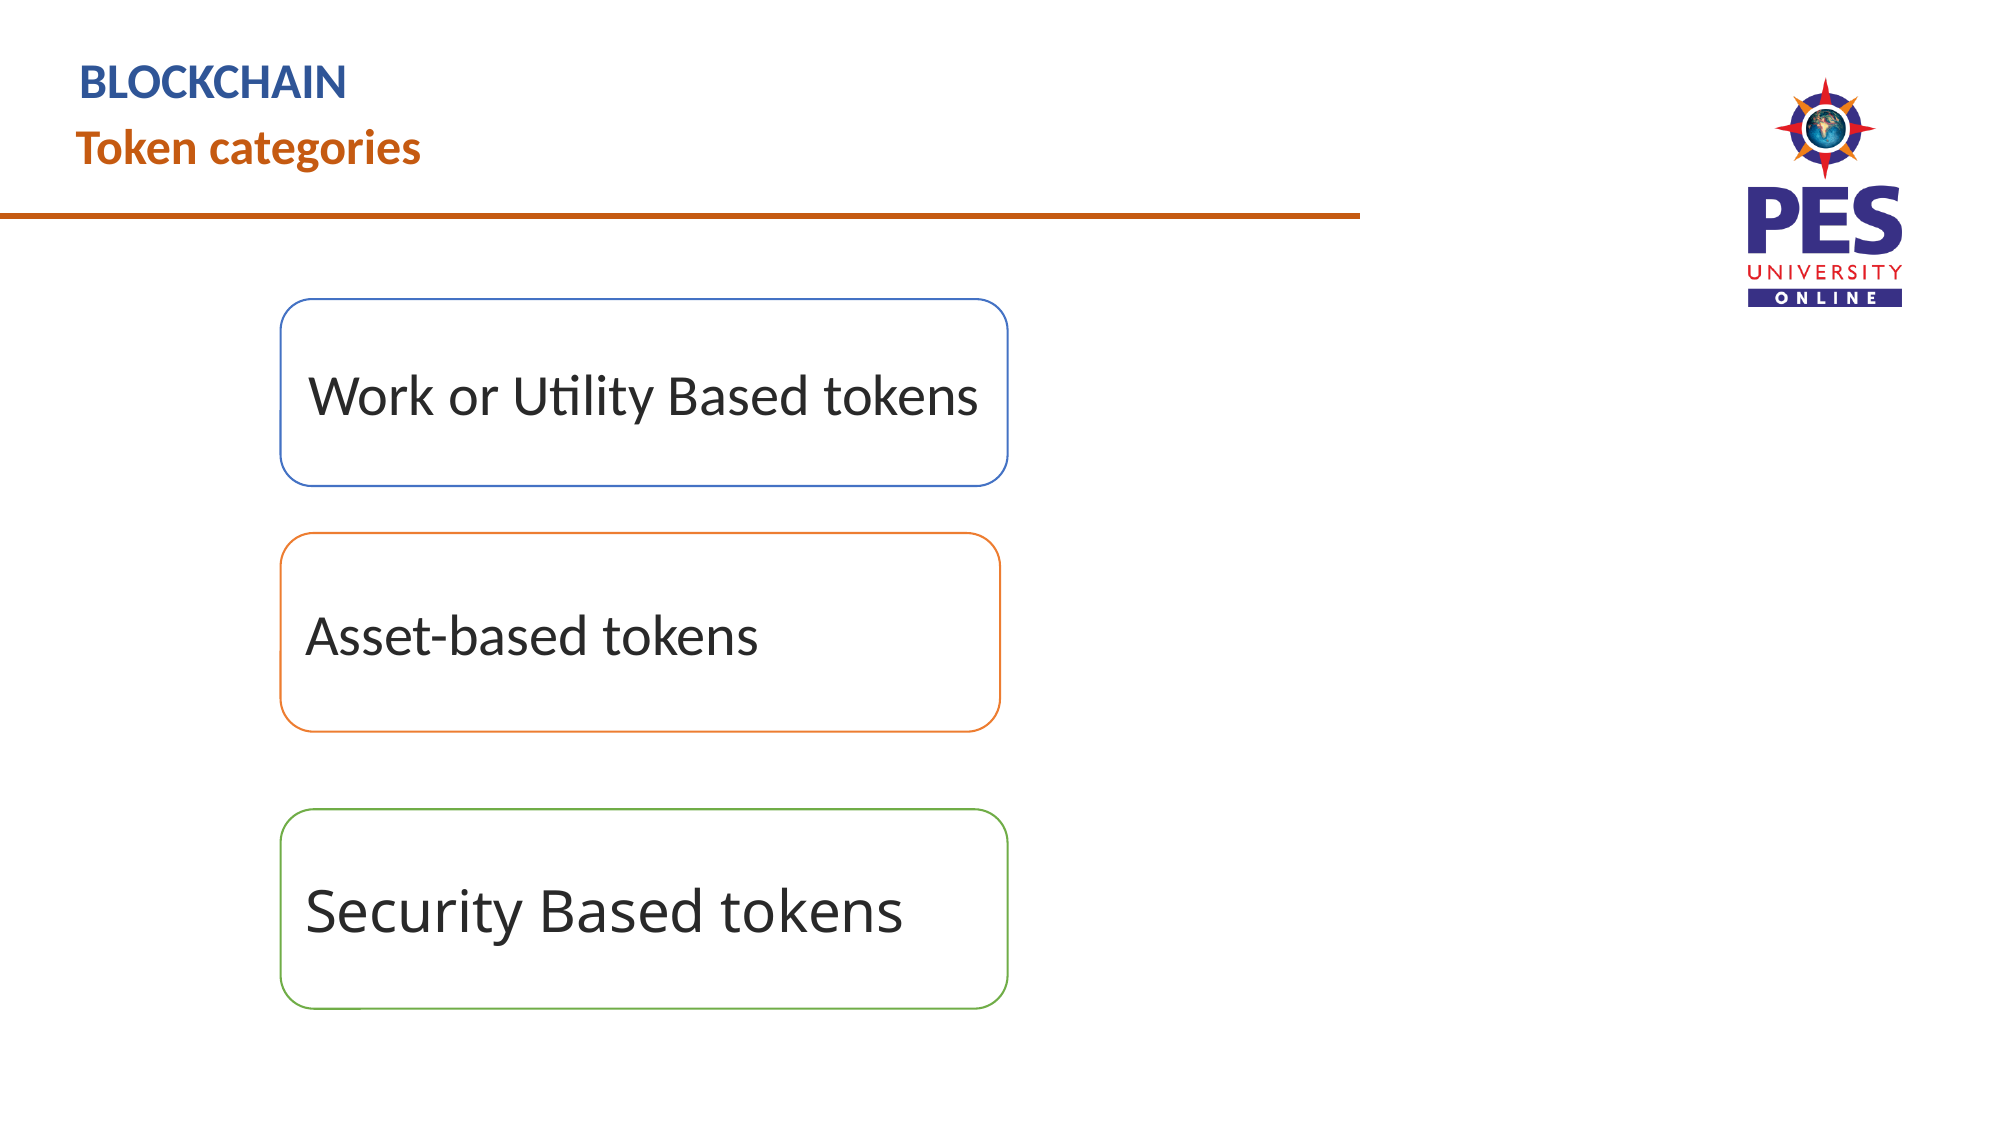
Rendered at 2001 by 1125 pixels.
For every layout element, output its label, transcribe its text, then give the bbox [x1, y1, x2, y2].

text_box Work or Utility Based tokens [279, 298, 1009, 488]
text_box Asset-based tokens [279, 531, 1002, 733]
text_box BLOCKCHAIN [64, 41, 1295, 117]
text_box Security Based tokens [279, 808, 1009, 1010]
text_box [53, 274, 1054, 432]
text_box Token categories [60, 106, 1374, 182]
picture [1748, 76, 1902, 307]
text_box [87, 248, 1113, 1095]
